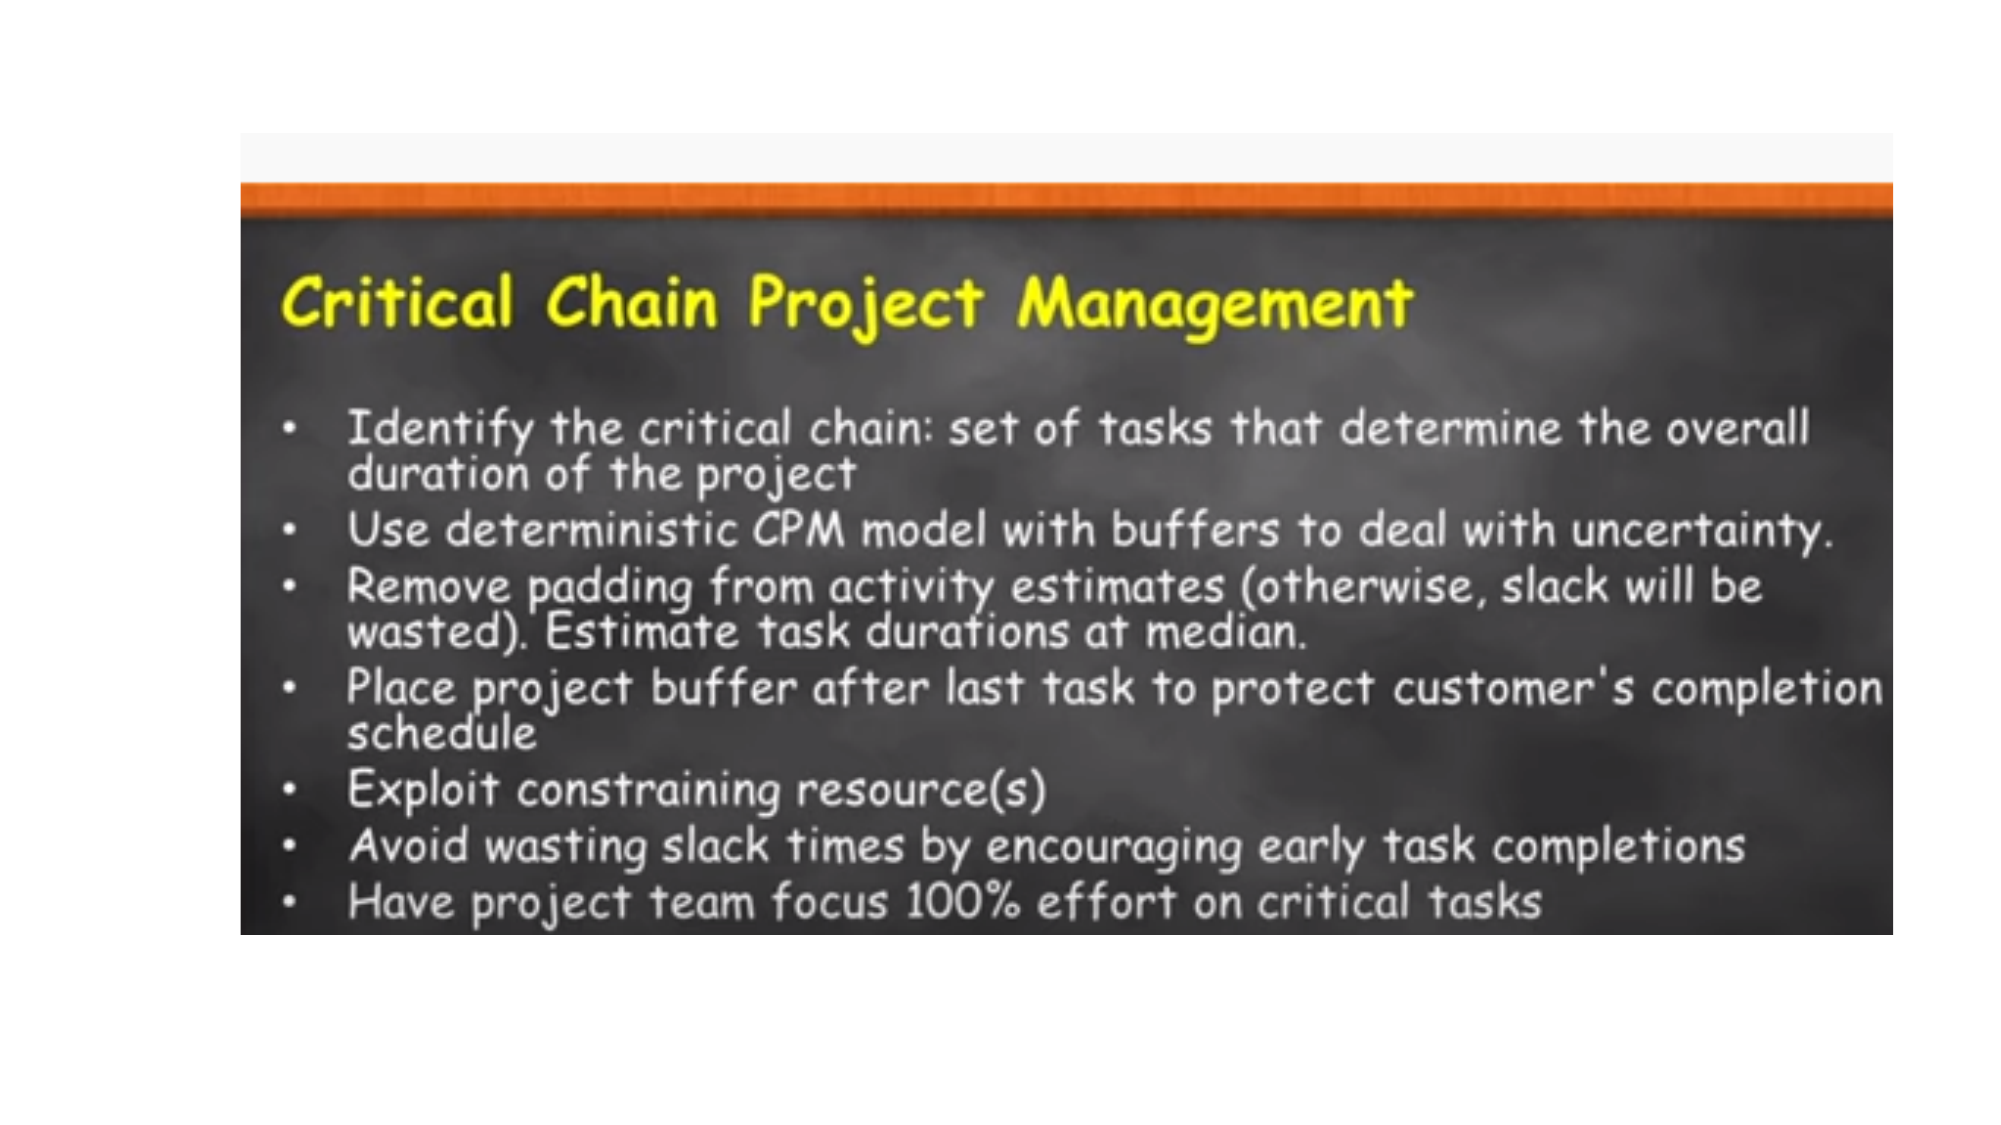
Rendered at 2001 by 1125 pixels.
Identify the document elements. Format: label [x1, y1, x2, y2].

list [240, 133, 1894, 935]
